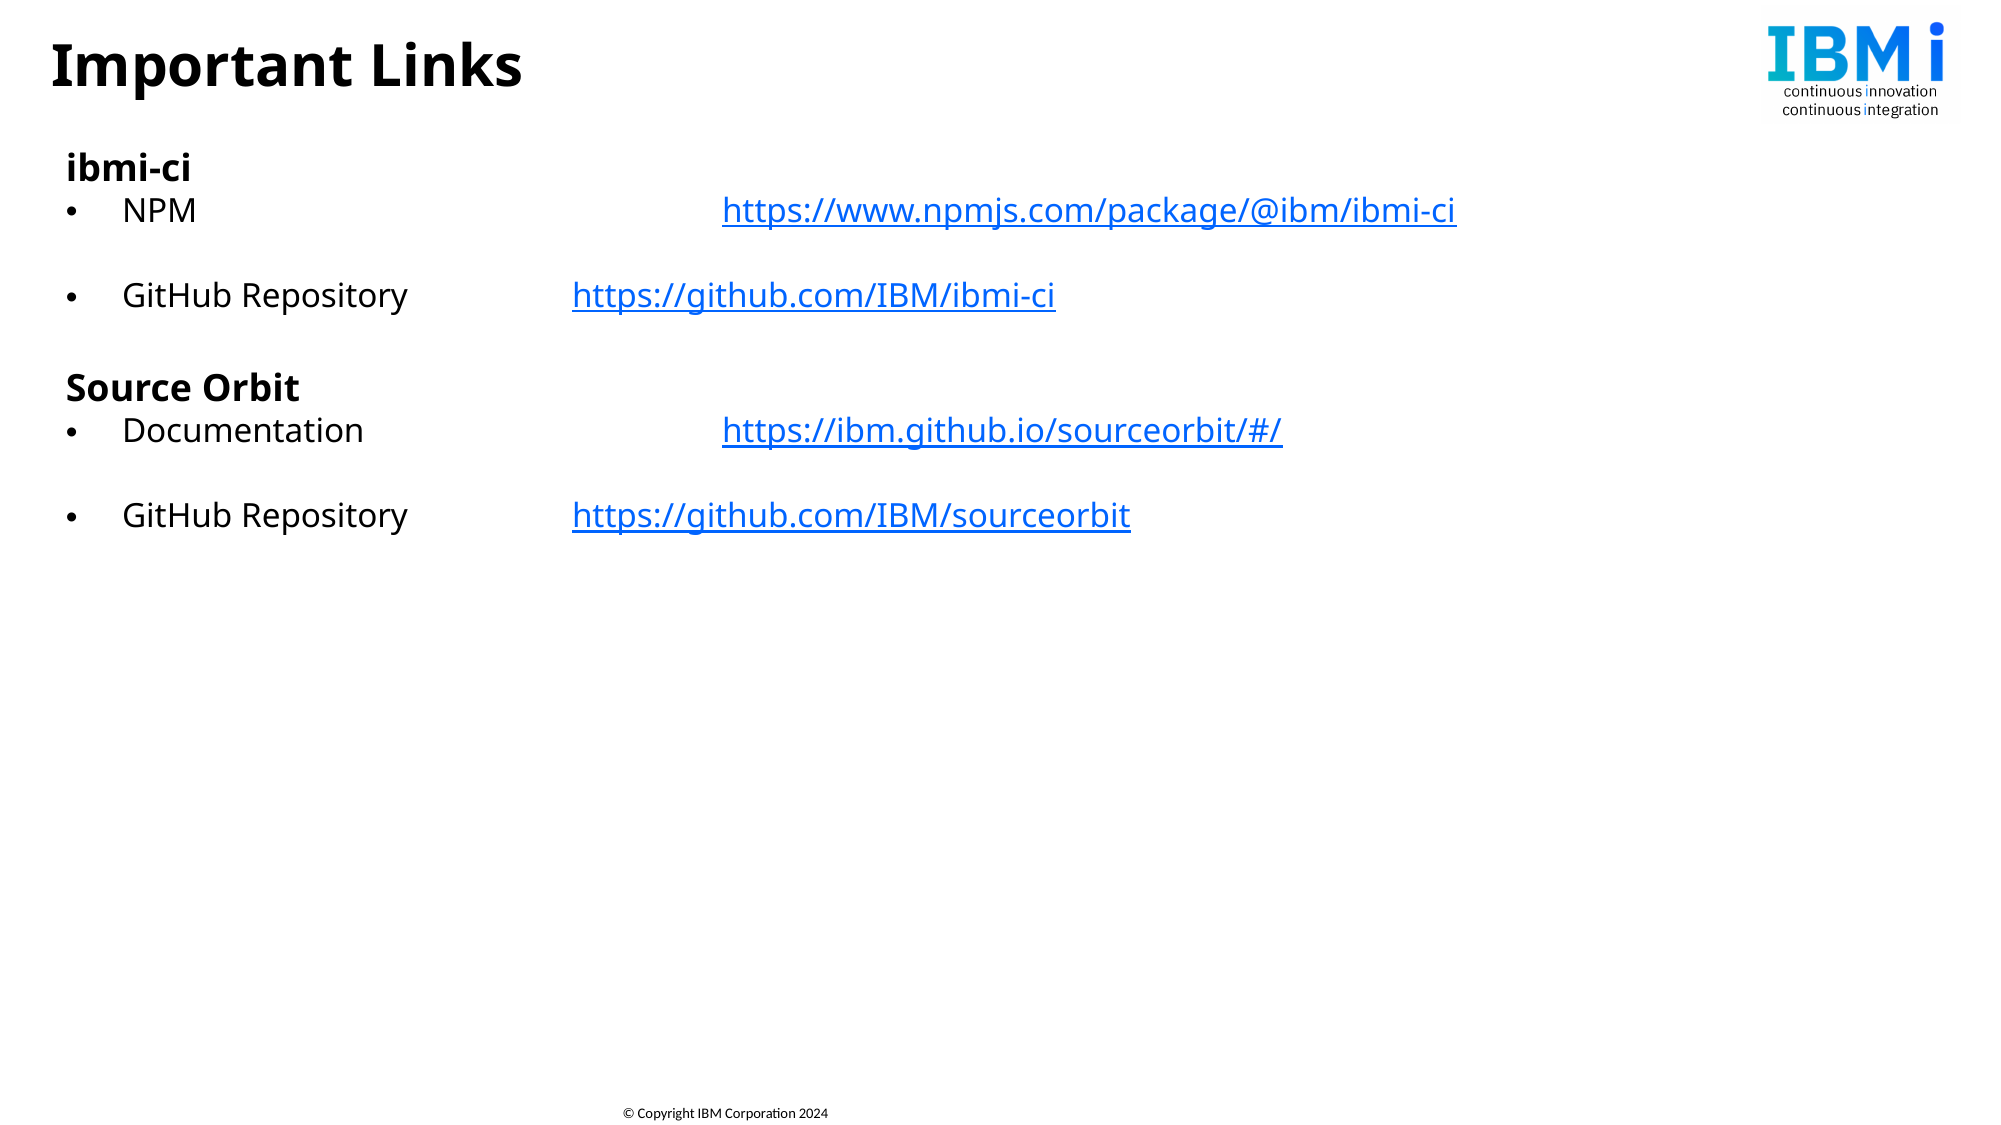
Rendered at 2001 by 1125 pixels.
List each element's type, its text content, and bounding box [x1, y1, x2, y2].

picture [1761, 5, 1961, 124]
title Important Links [51, 36, 1721, 101]
list ibmi-ci NPM https://www.npmjs.com/package/@ibm/ibmi-ci GitHub Repository https://github.com/IBM/ibmi-ci Source Orbit Documentation https://ibm.github.io/sourceorbit/#/ GitHub Repository https://github.com/IBM/sourceorbit [51, 136, 1934, 1068]
